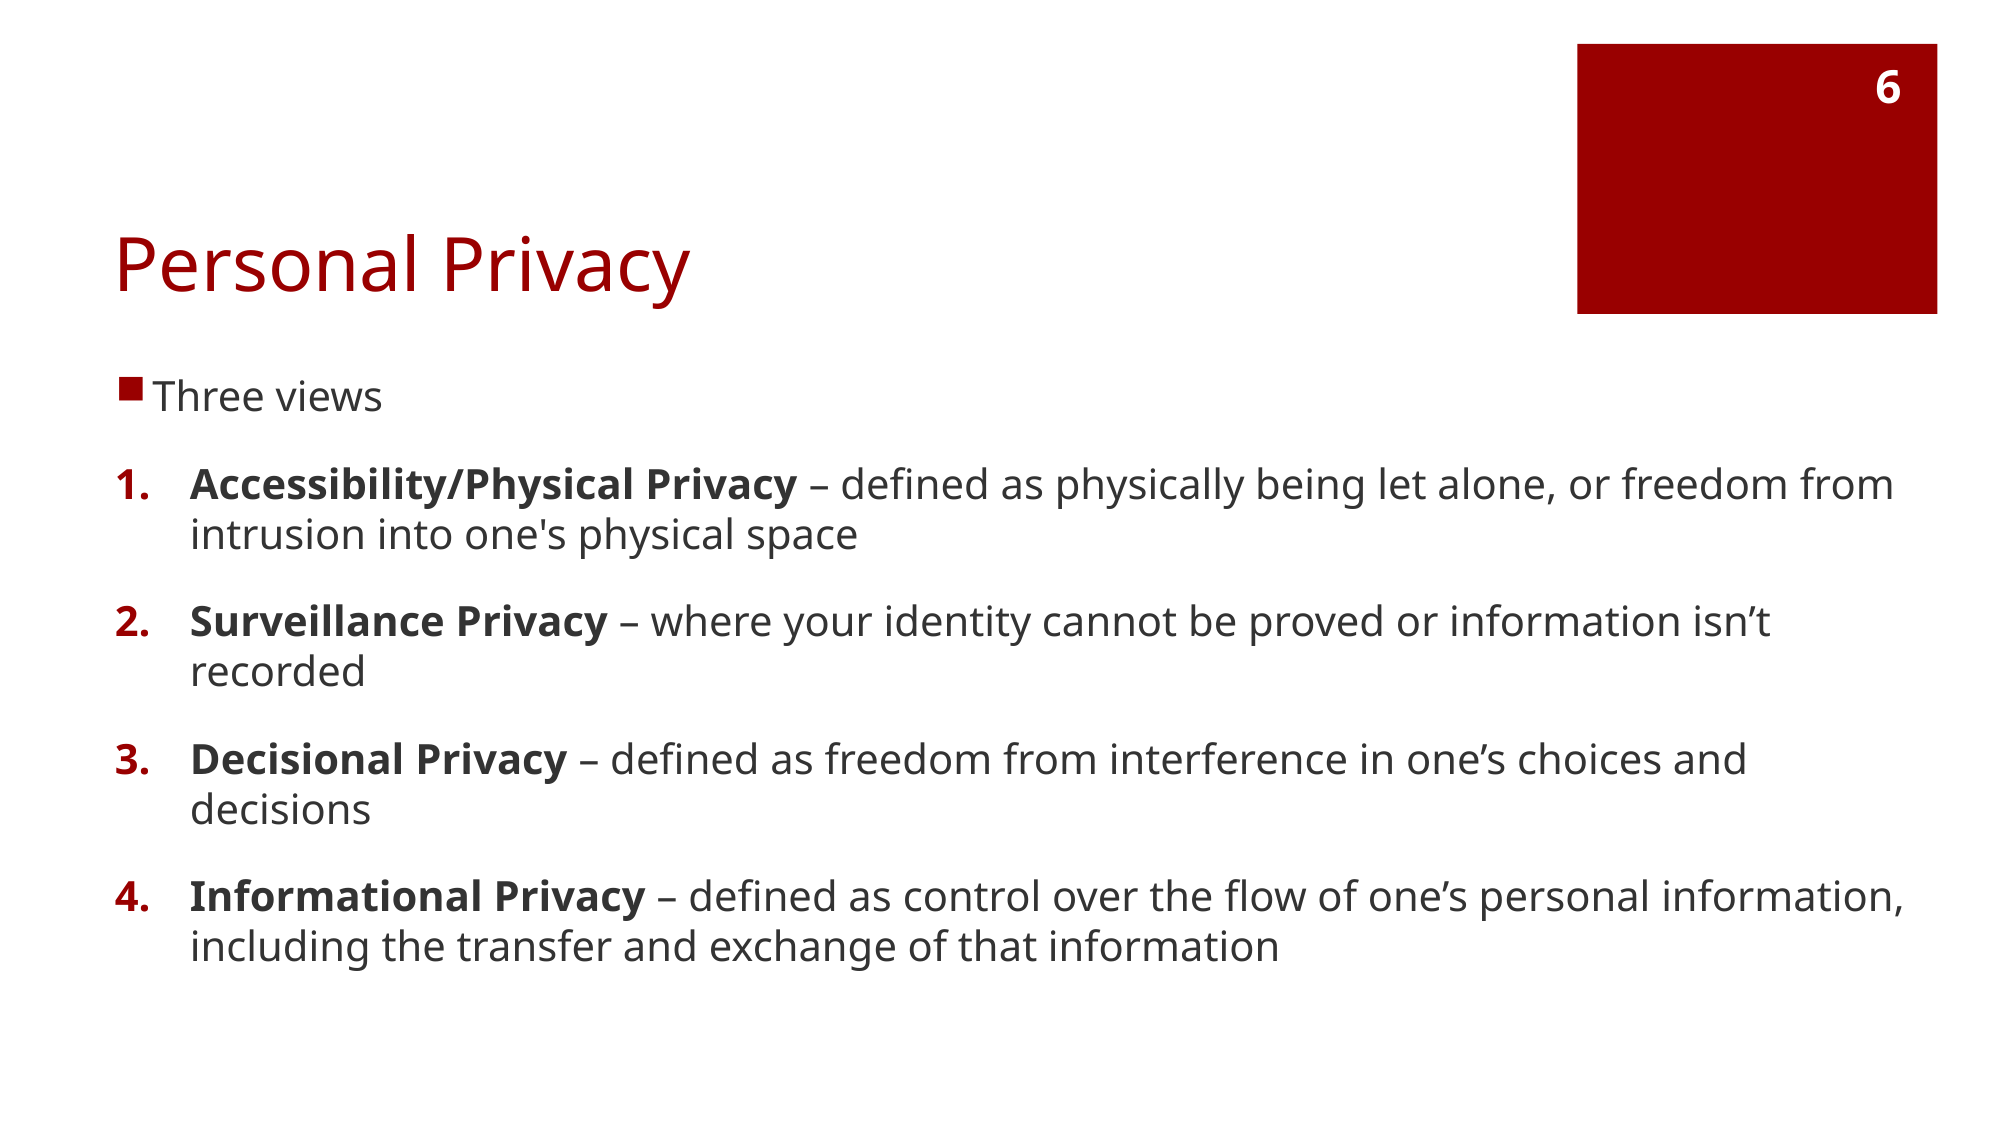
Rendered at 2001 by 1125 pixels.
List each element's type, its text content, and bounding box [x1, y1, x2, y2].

list Three views Accessibility/Physical Privacy – defined as physically being let alone, or freedom from intrusion into one's physical space Surveillance Privacy – where your identity cannot be proved or information isn’t recorded Decisional Privacy – defined as freedom from interference in one’s choices and decisions Informational Privacy – defined as control over the flow of one’s personal information, including the transfer and exchange of that information [99, 362, 1931, 1054]
title Personal Privacy [98, 126, 1522, 314]
slide_number 6 [1805, 59, 1917, 120]
